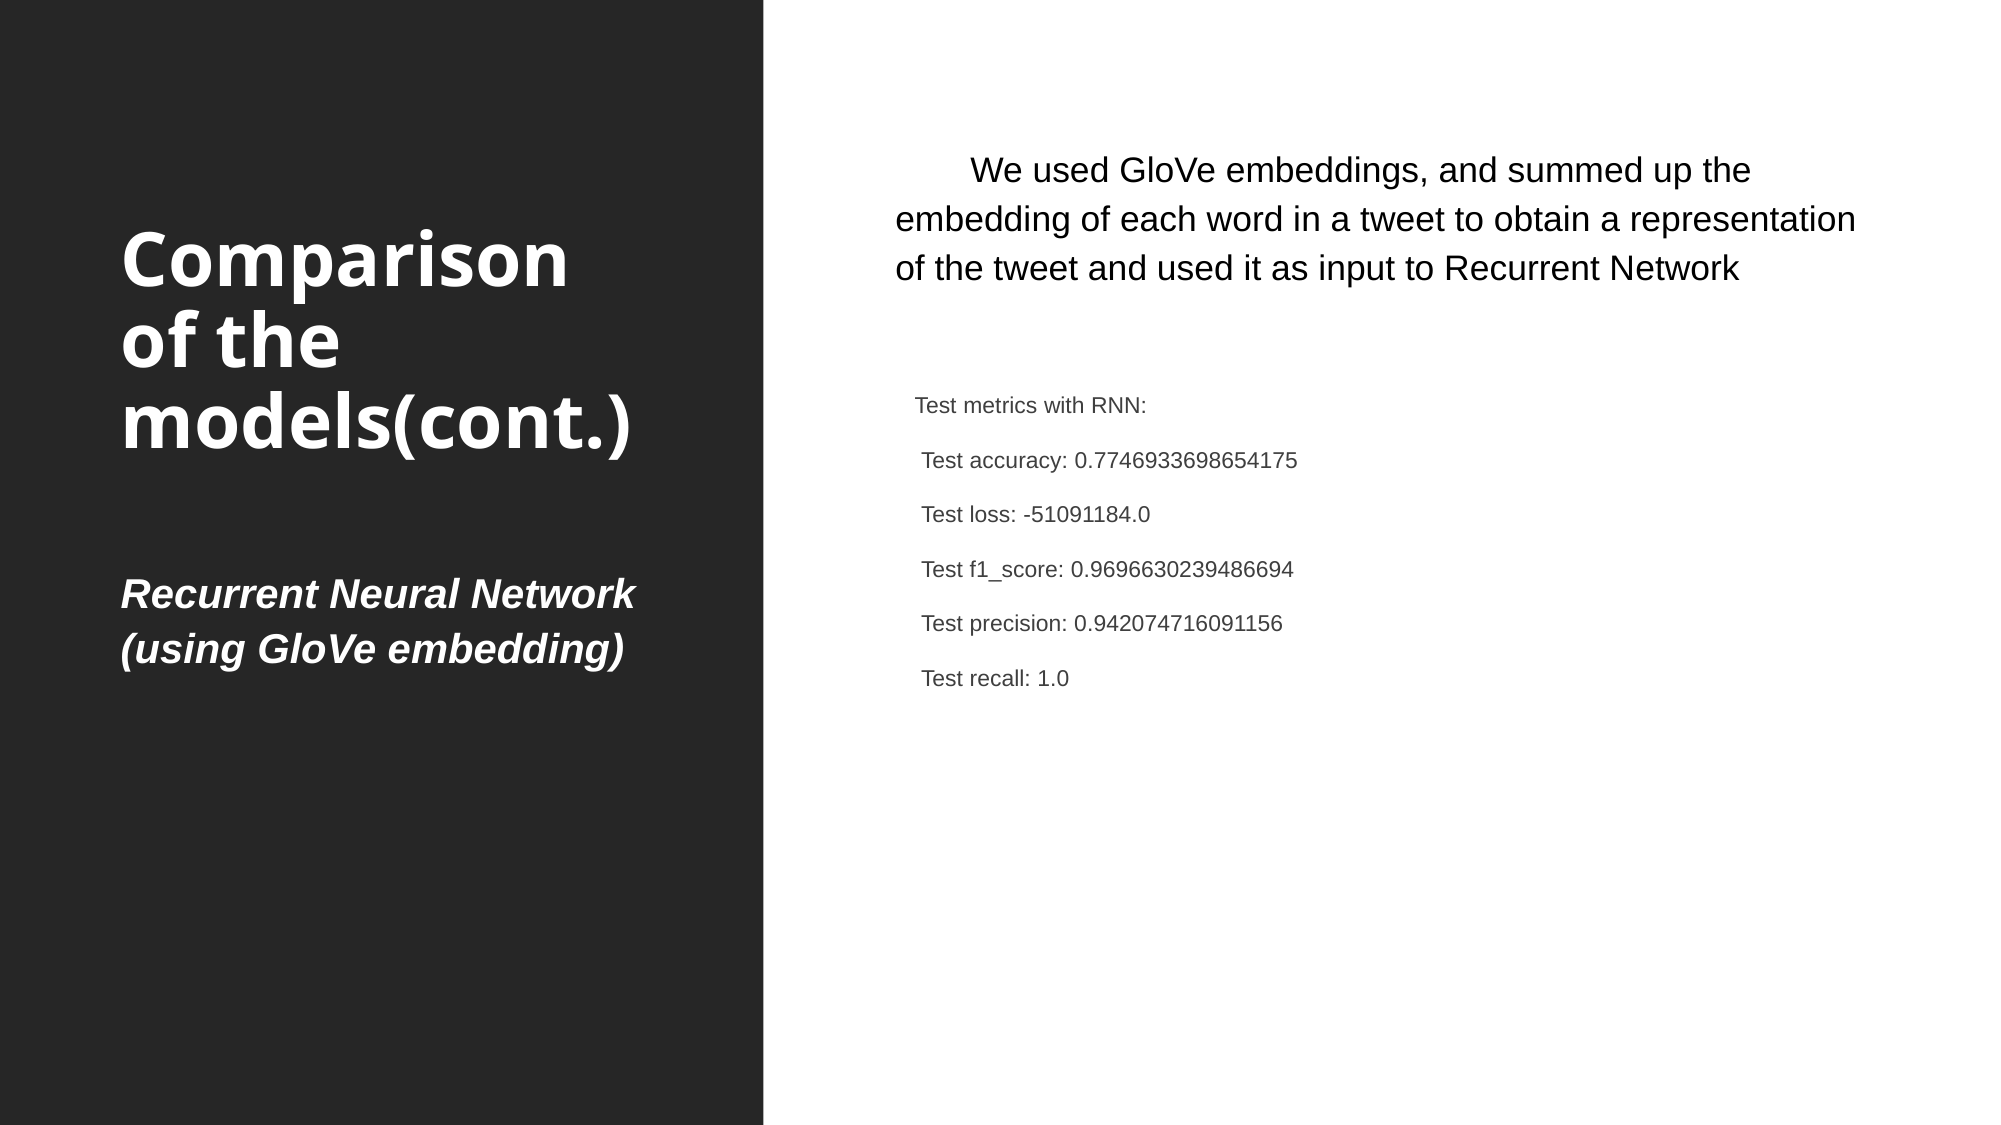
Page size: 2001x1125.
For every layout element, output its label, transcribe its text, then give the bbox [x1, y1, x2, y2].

list We used GloVe embeddings, and summed up the embedding of each word in a tweet to obtain a representation of the tweet and used it as input to Recurrent Network Test metrics with RNN: Test accuracy: 0.7746933698654175 Test loss: -51091184.0 Test f1_score: 0.9696630239486694 Test precision: 0.942074716091156 Test recall: 1.0 [895, 133, 1868, 1002]
list Recurrent Neural Network (using GloVe embedding) [105, 499, 683, 1002]
title Comparison of the models(cont.) [105, 128, 683, 473]
